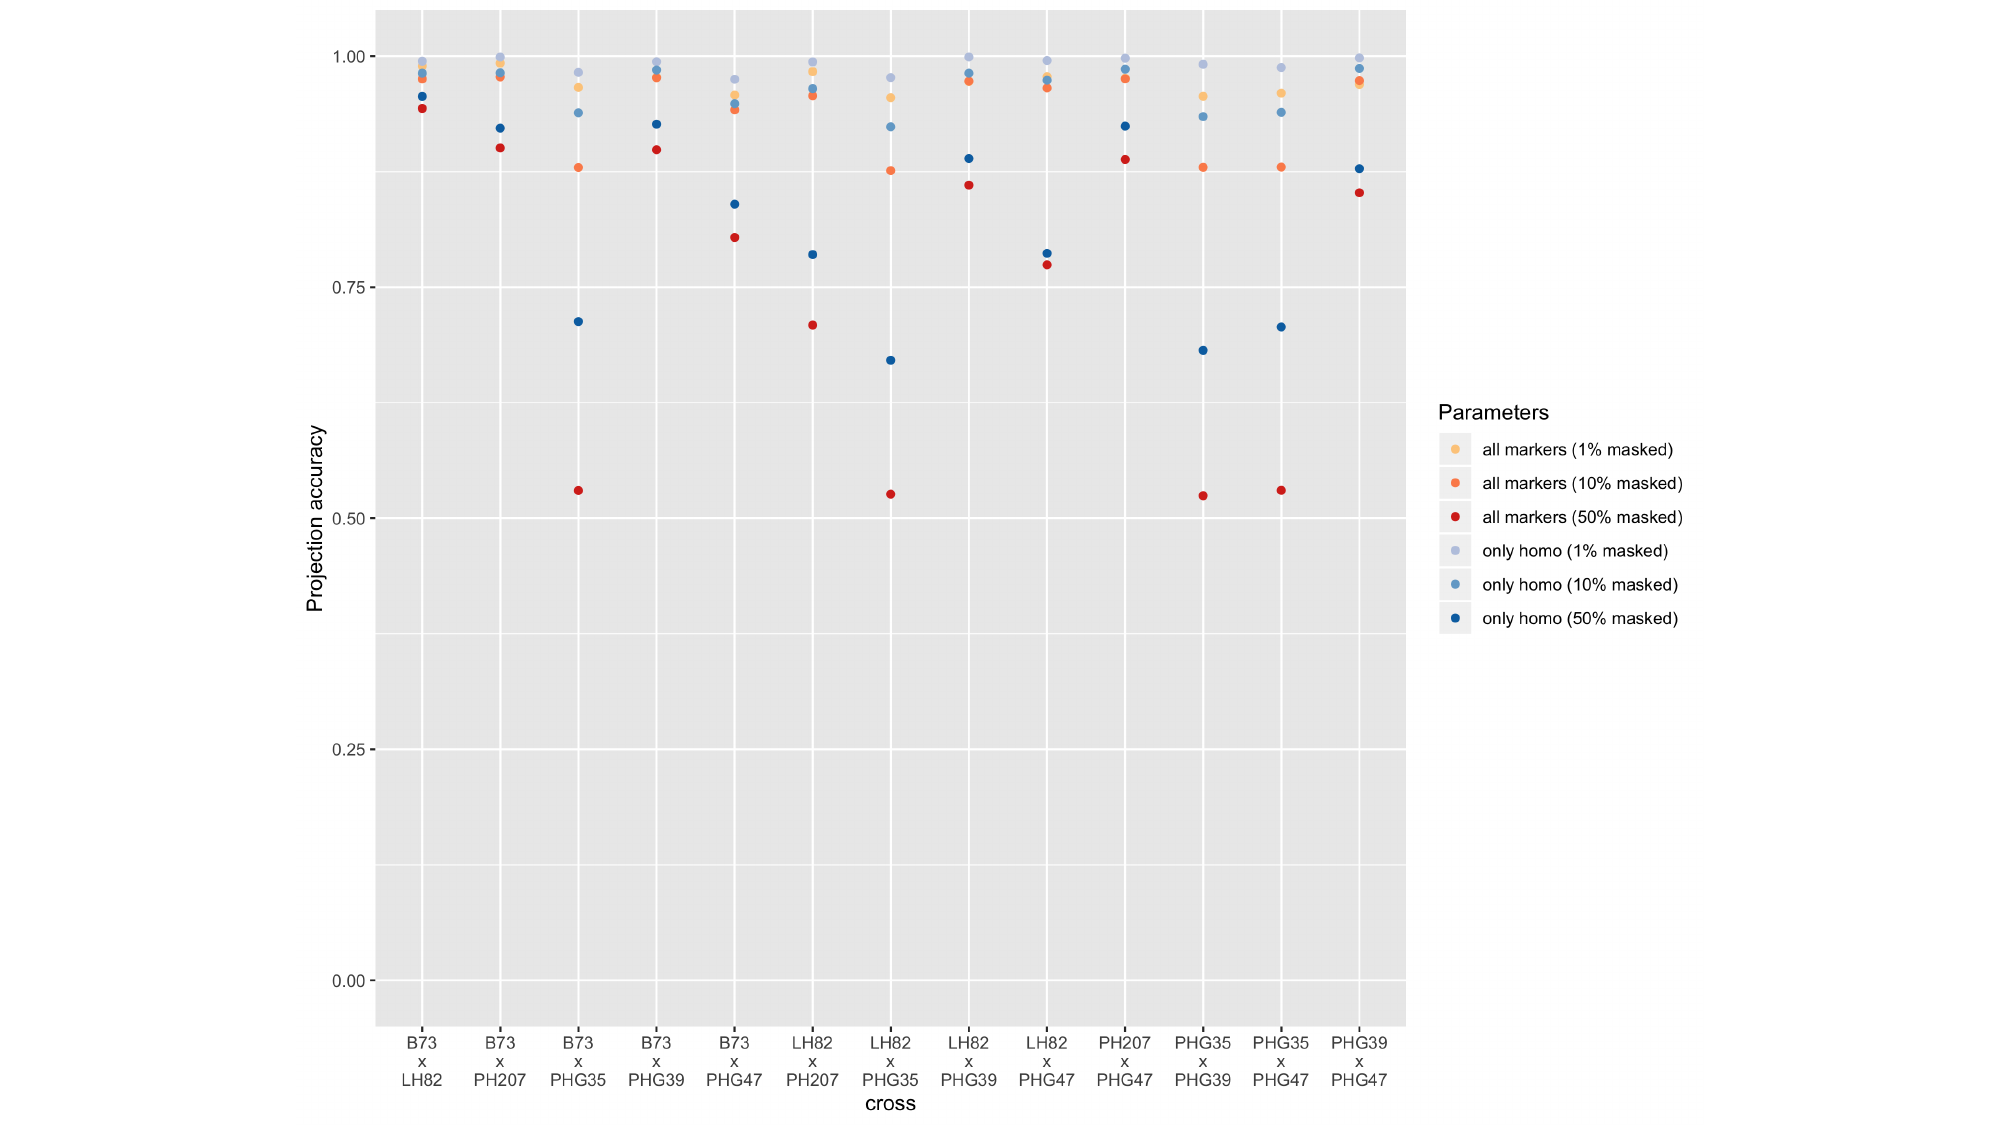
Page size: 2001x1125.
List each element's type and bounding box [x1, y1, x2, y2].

picture [296, 0, 1704, 1125]
